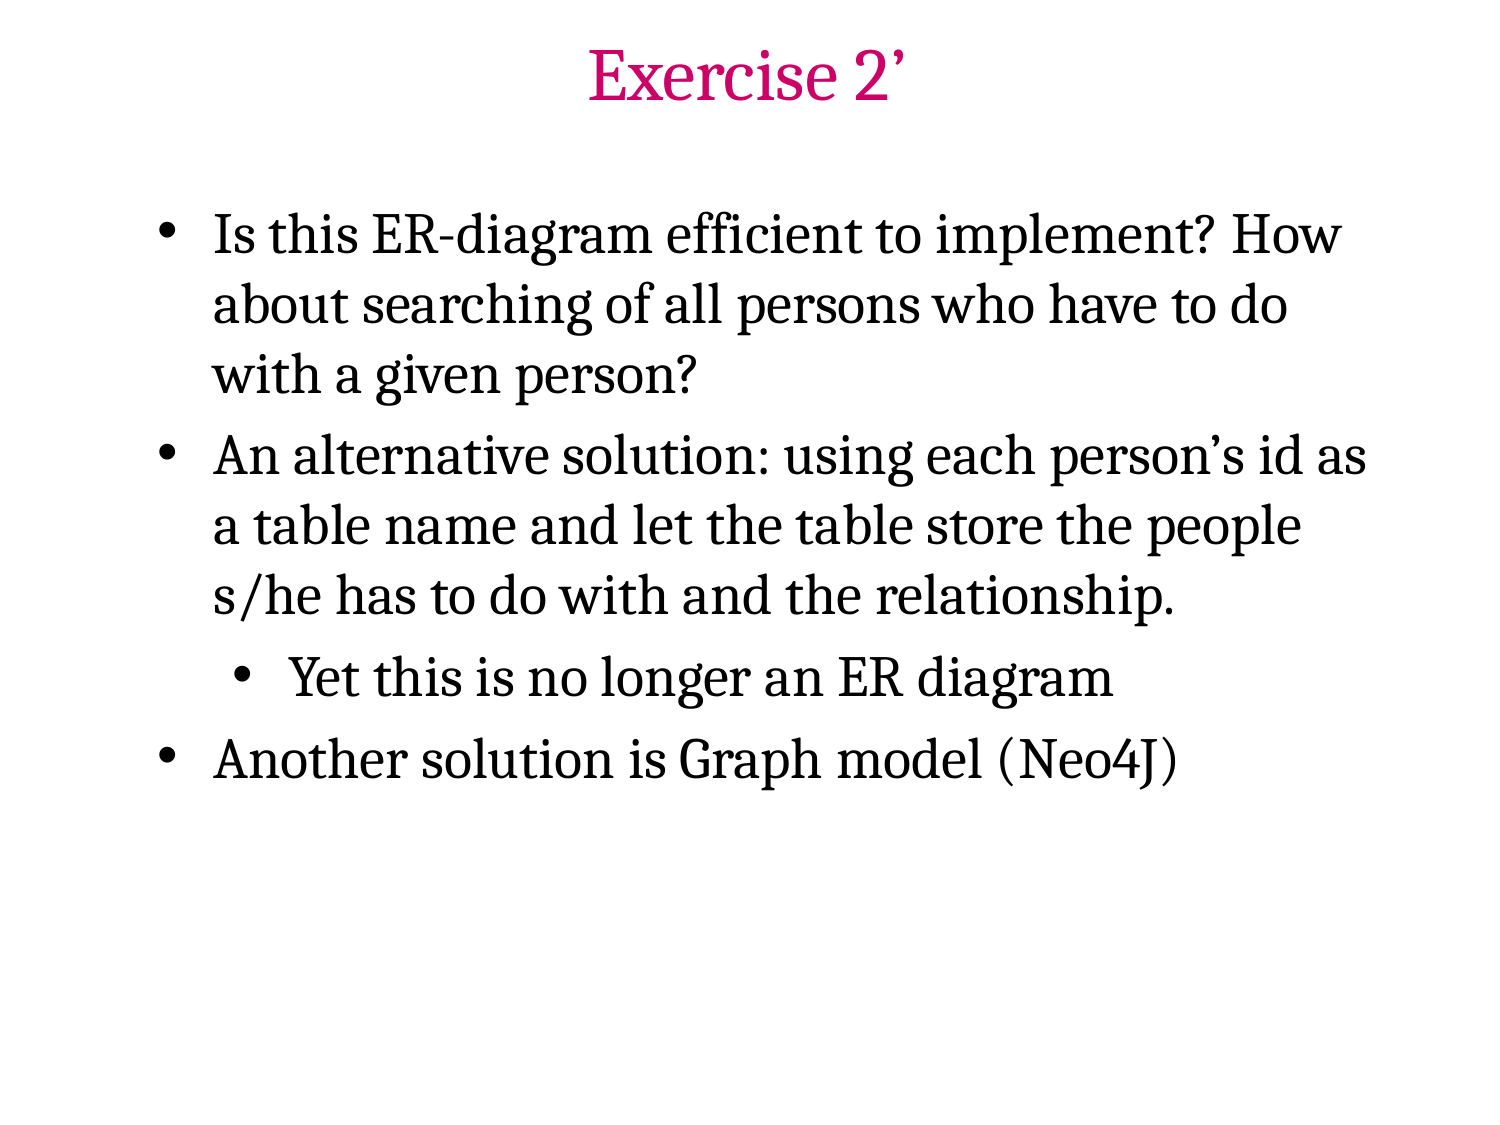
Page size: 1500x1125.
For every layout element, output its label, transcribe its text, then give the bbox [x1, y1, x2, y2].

text_box Is this ER-diagram efficient to implement? How about searching of all persons who have to do with a given person? An alternative solution: using each person’s id as a table name and let the table store the people s/he has to do with and the relationship. Yet this is no longer an ER diagram Another solution is Graph model (Neo4J) [142, 187, 1385, 798]
text_box Exercise 2’ [109, 24, 1385, 116]
